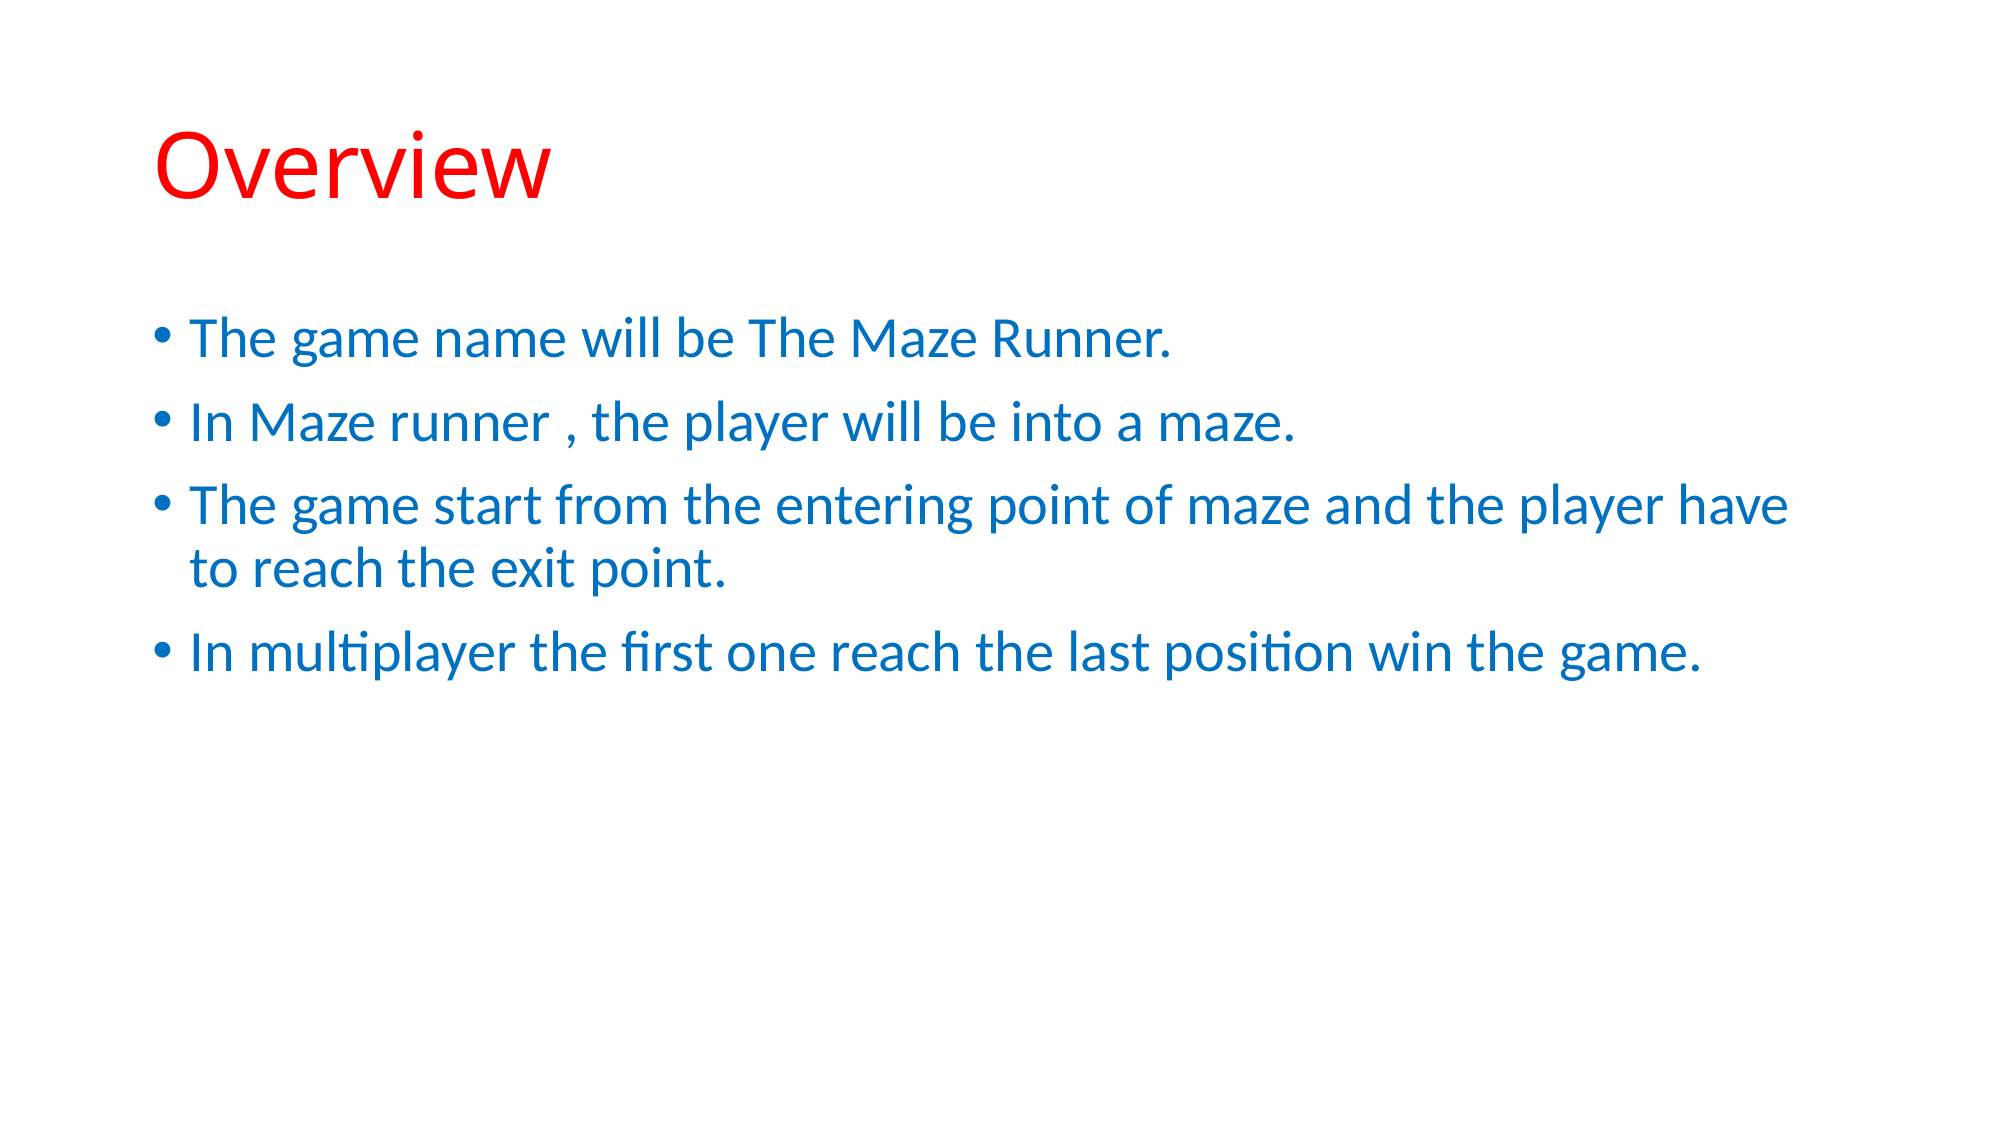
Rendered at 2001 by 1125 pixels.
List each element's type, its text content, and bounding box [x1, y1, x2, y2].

list The game name will be The Maze Runner. In Maze runner , the player will be into a maze. The game start from the entering point of maze and the player have to reach the exit point. In multiplayer the first one reach the last position win the game. [137, 299, 1863, 1014]
title Overview [137, 59, 1863, 278]
